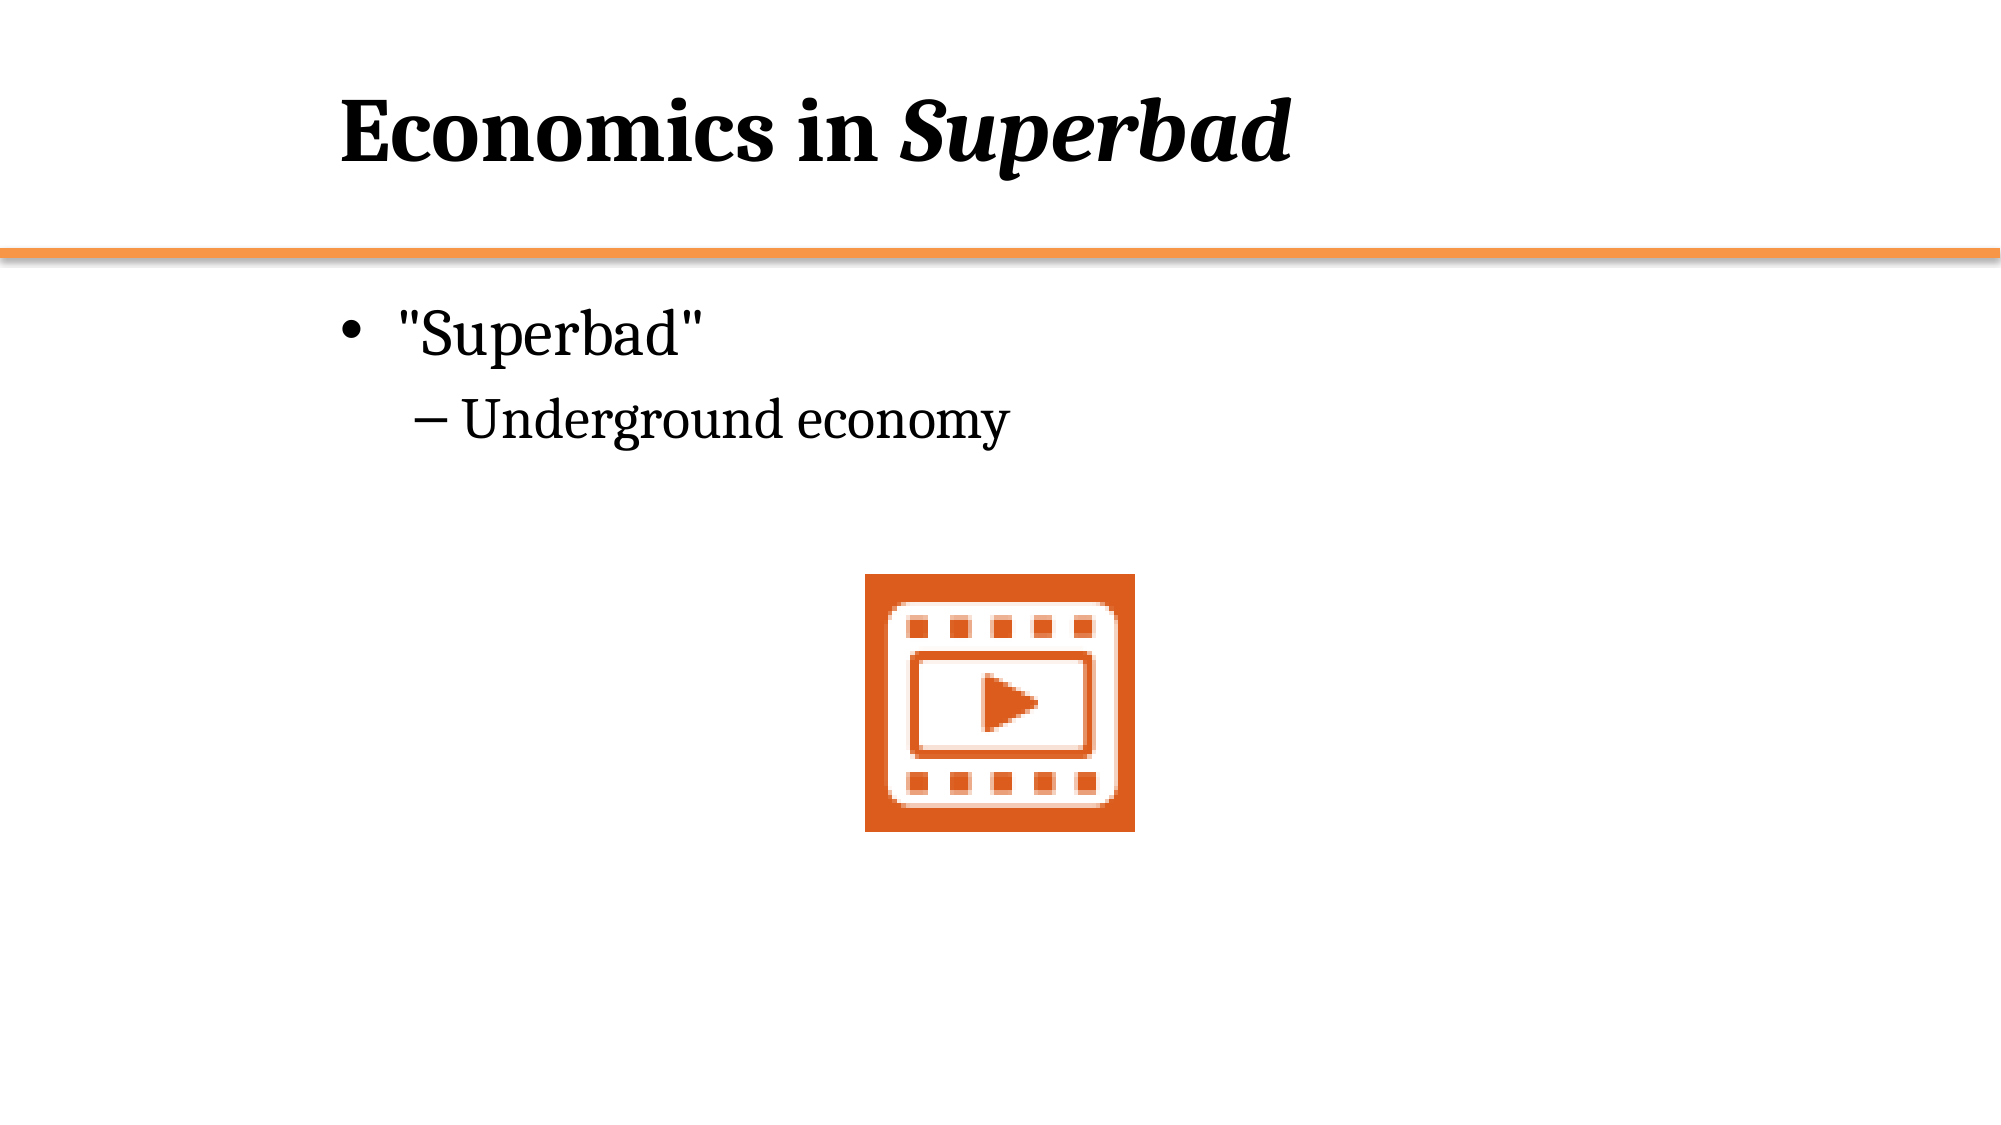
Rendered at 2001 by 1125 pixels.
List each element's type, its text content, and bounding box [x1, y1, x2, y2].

list "Superbad" Underground economy [324, 280, 1675, 463]
title Economics in Superbad [324, 0, 1675, 251]
picture [864, 574, 1136, 832]
